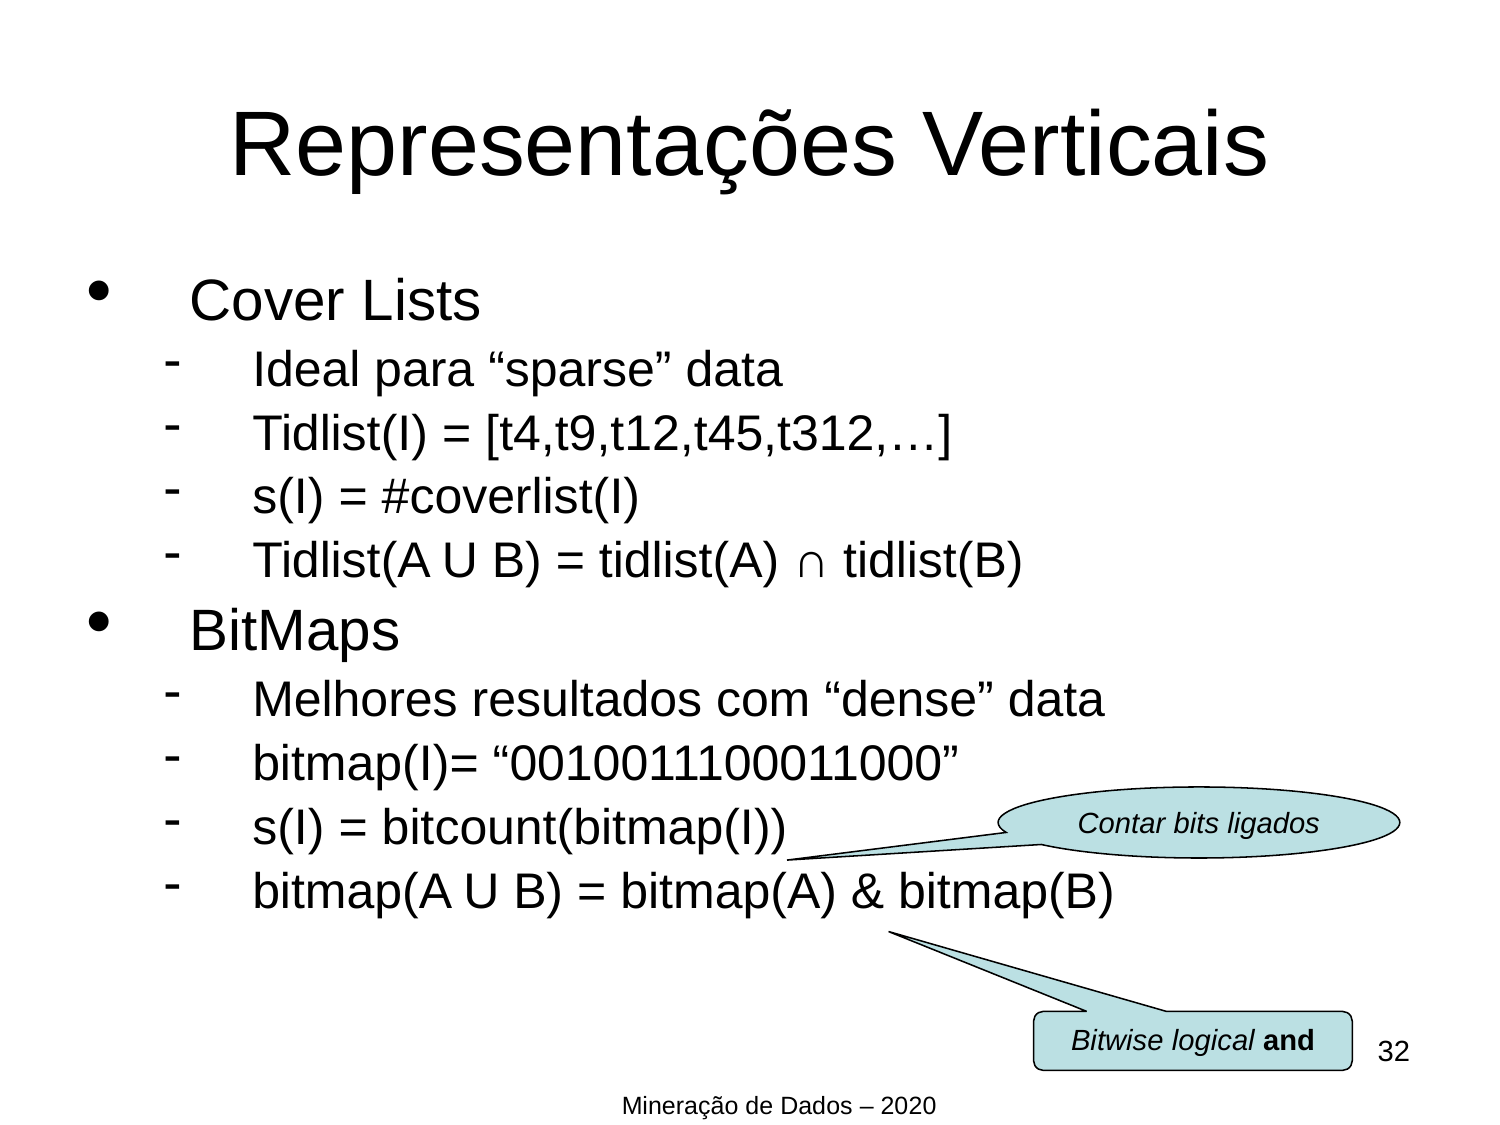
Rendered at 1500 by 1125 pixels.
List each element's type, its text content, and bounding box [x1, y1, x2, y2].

text_box Bitwise logical and [888, 931, 1353, 1071]
text_box Mineração de Dados – 2020 [360, 1082, 1199, 1117]
text_box Contar bits ligados [787, 786, 1400, 861]
text_box <number> [1074, 1024, 1425, 1103]
text_box Representações Verticais [75, 45, 1425, 233]
text_box Cover Lists Ideal para “sparse” data Tidlist(I) = [t4,t9,t12,t45,t312,…] s(I) = #coverlist(I) Tidlist(A U B) = tidlist(A) ∩ tidlist(B) BitMaps Melhores resultados com “dense” data bitmap(I)= “0010011100011000” s(I) = bitcount(bitmap(I)) bitmap(A U B) = bitmap(A) & bitmap(B) [75, 262, 1425, 1005]
